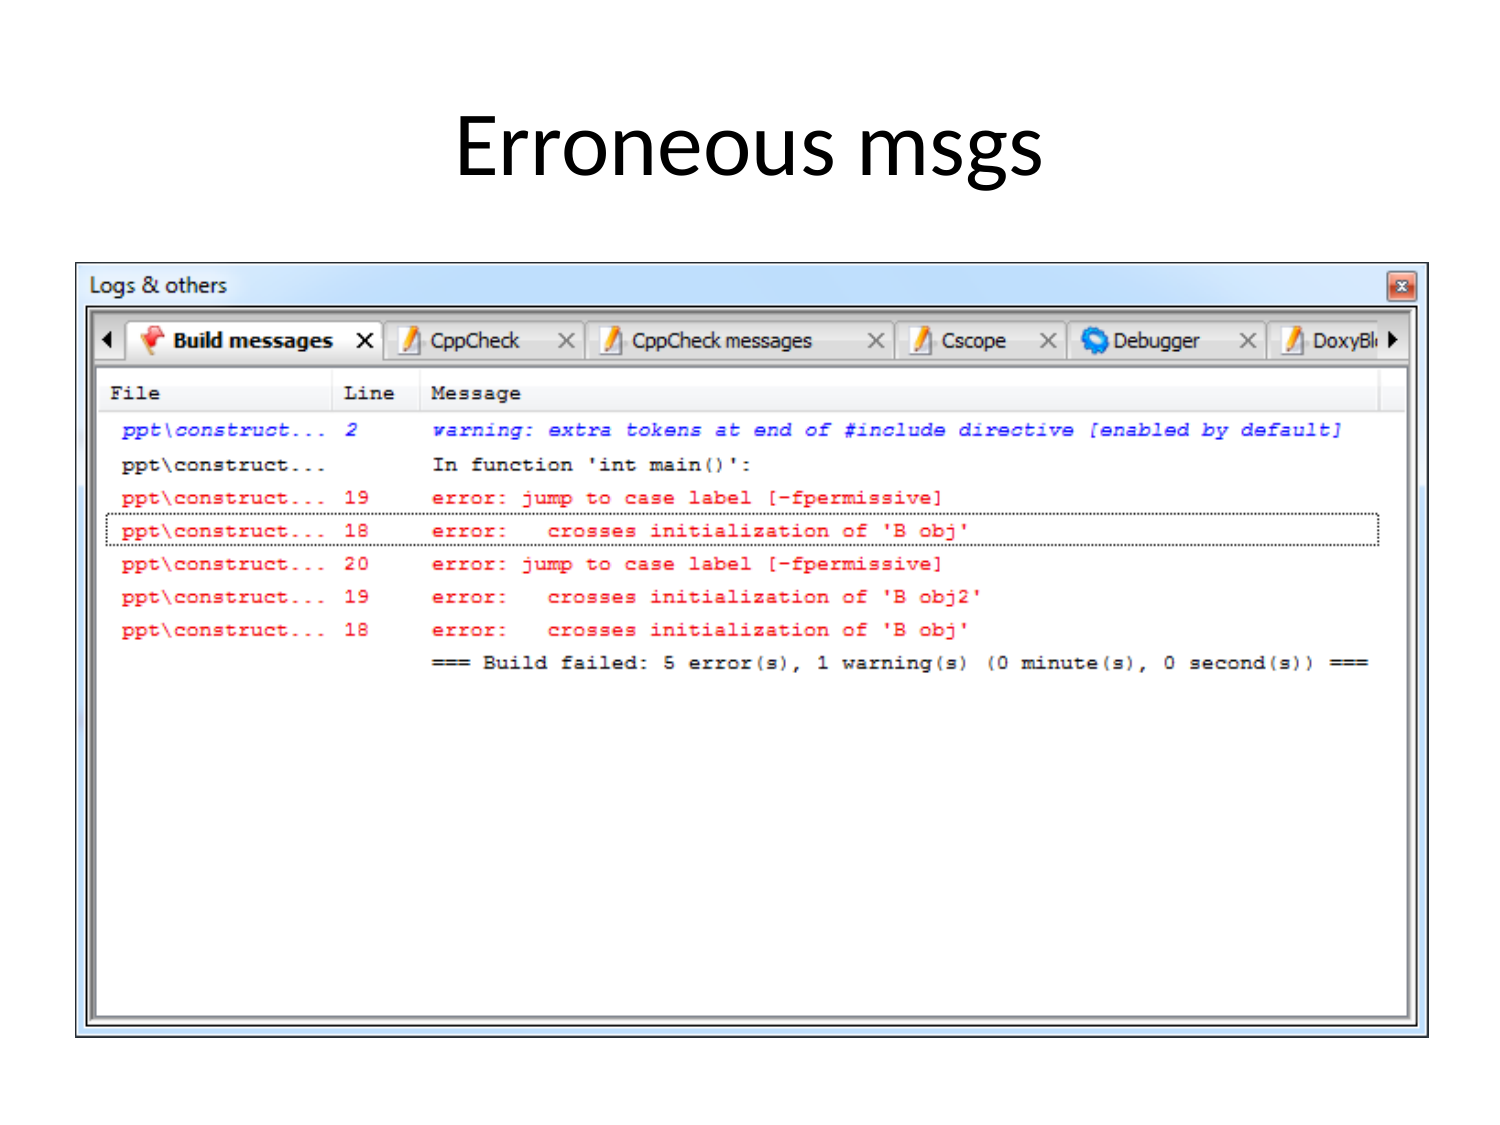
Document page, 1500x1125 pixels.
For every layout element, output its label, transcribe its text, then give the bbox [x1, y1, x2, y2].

title Erroneous msgs [75, 45, 1425, 233]
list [74, 262, 1430, 1038]
